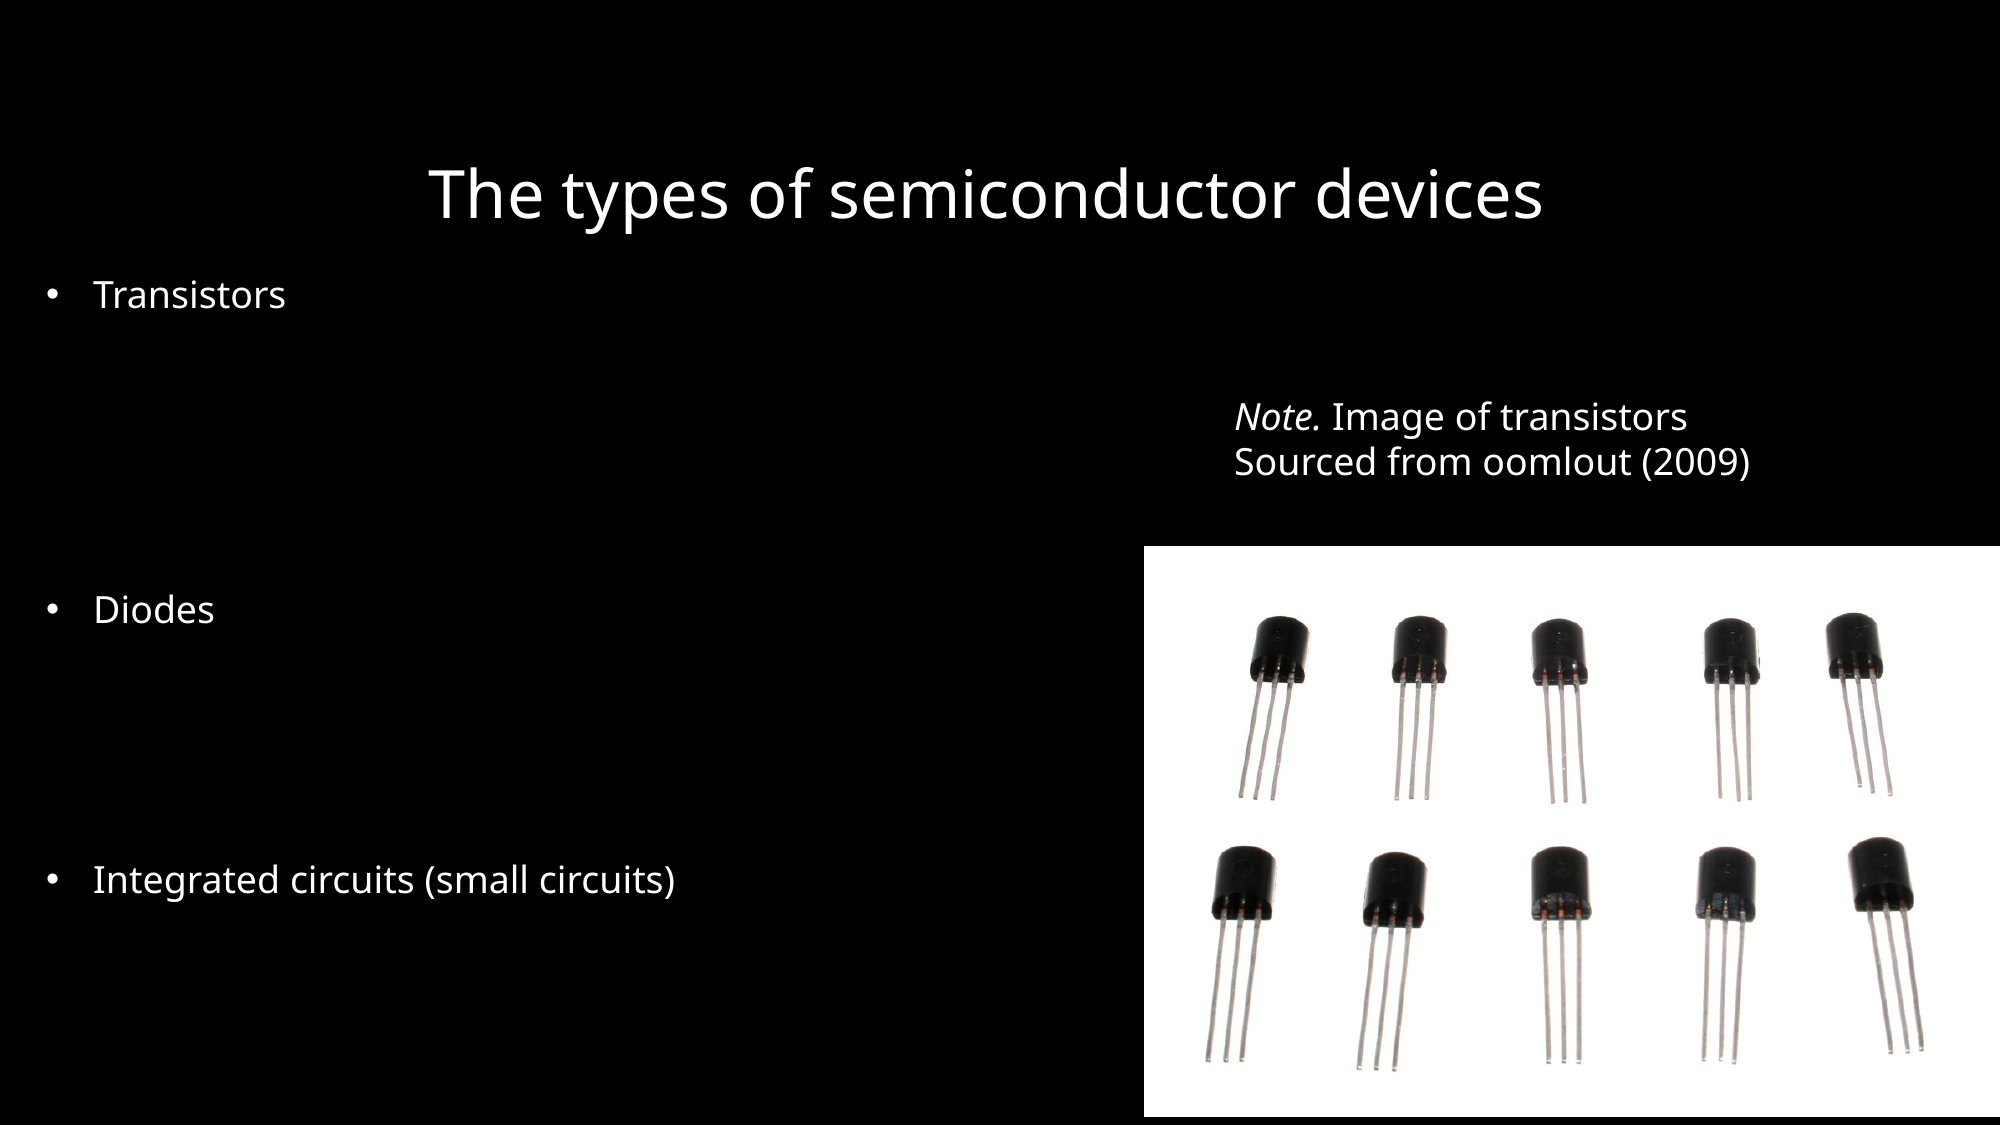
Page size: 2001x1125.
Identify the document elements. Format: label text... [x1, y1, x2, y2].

picture [1144, 546, 2000, 1118]
text_box Note. Image of transistors Sourced from oomlout (2009) [1219, 385, 1855, 536]
title The types of semiconductor devices [147, 87, 1828, 263]
text_box Transistors Diodes Integrated circuits (small circuits) [31, 263, 1937, 1125]
